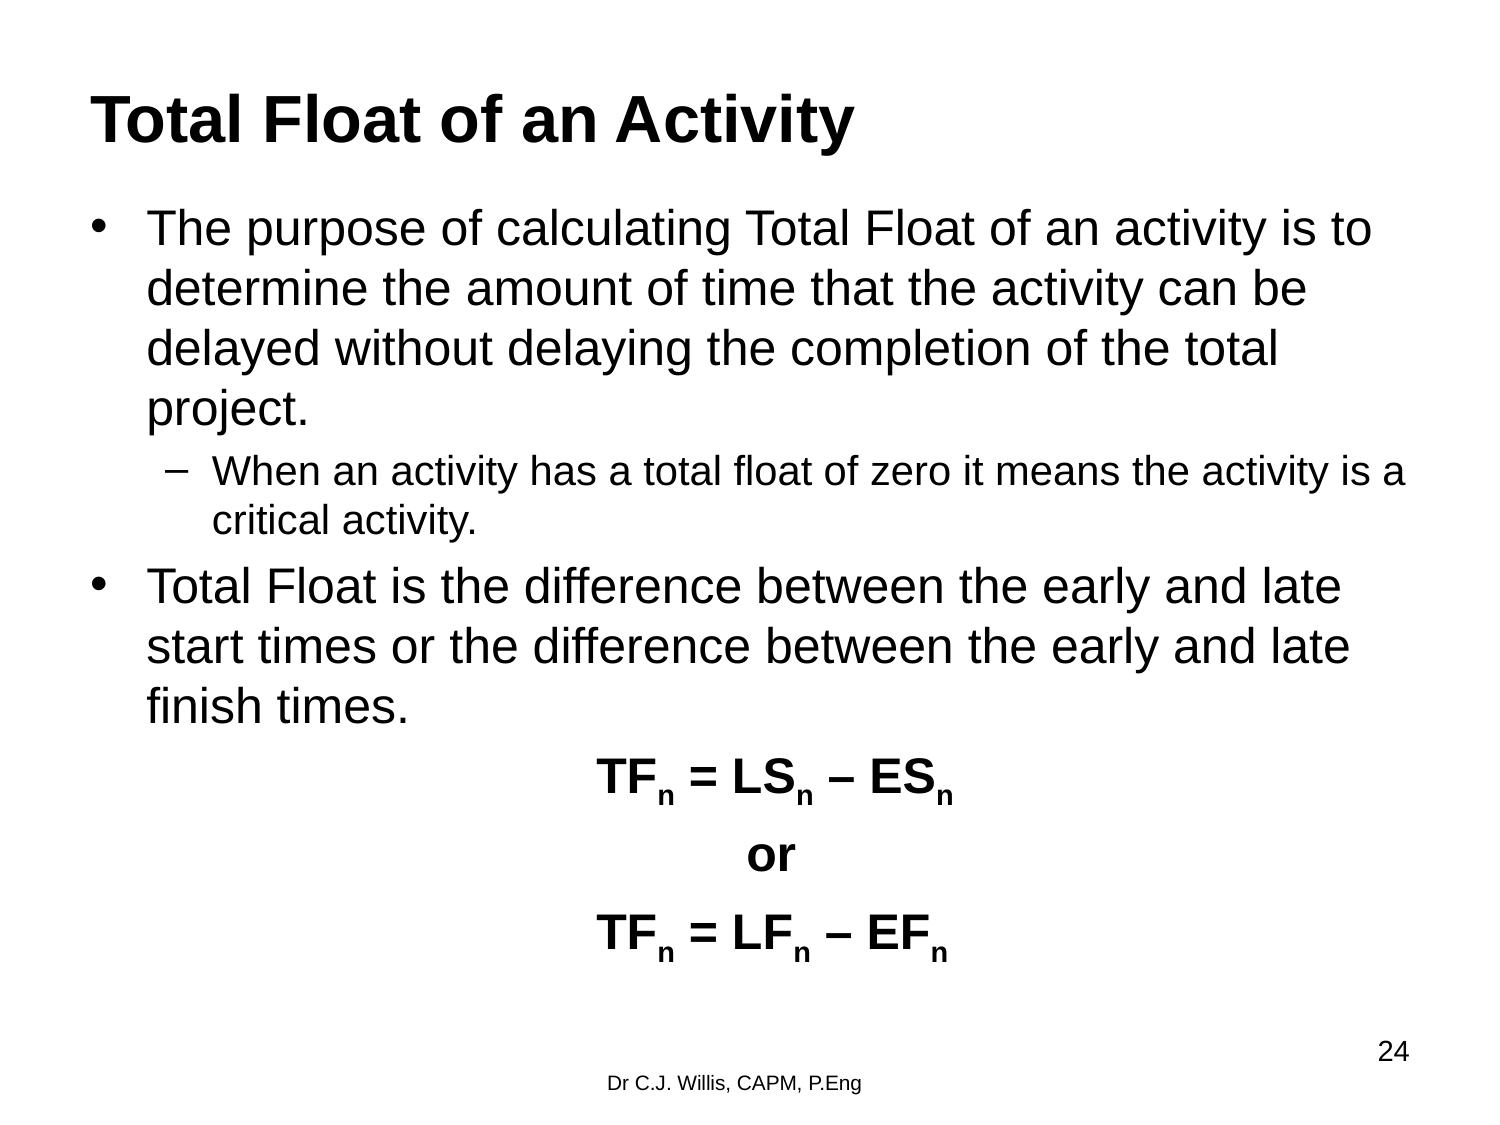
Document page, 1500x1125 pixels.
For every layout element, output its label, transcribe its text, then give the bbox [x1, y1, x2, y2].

list The purpose of calculating Total Float of an activity is to determine the amount of time that the activity can be delayed without delaying the completion of the total project. When an activity has a total float of zero it means the activity is a critical activity. Total Float is the difference between the early and late start times or the difference between the early and late finish times. TFn = LSn – ESn or TFn = LFn – EFn [75, 187, 1425, 1063]
text_box ‹#› [1074, 1024, 1425, 1103]
text_box Dr C.J. Willis, CAPM, P.Eng [500, 1062, 975, 1125]
title Total Float of an Activity [75, 45, 1425, 187]
